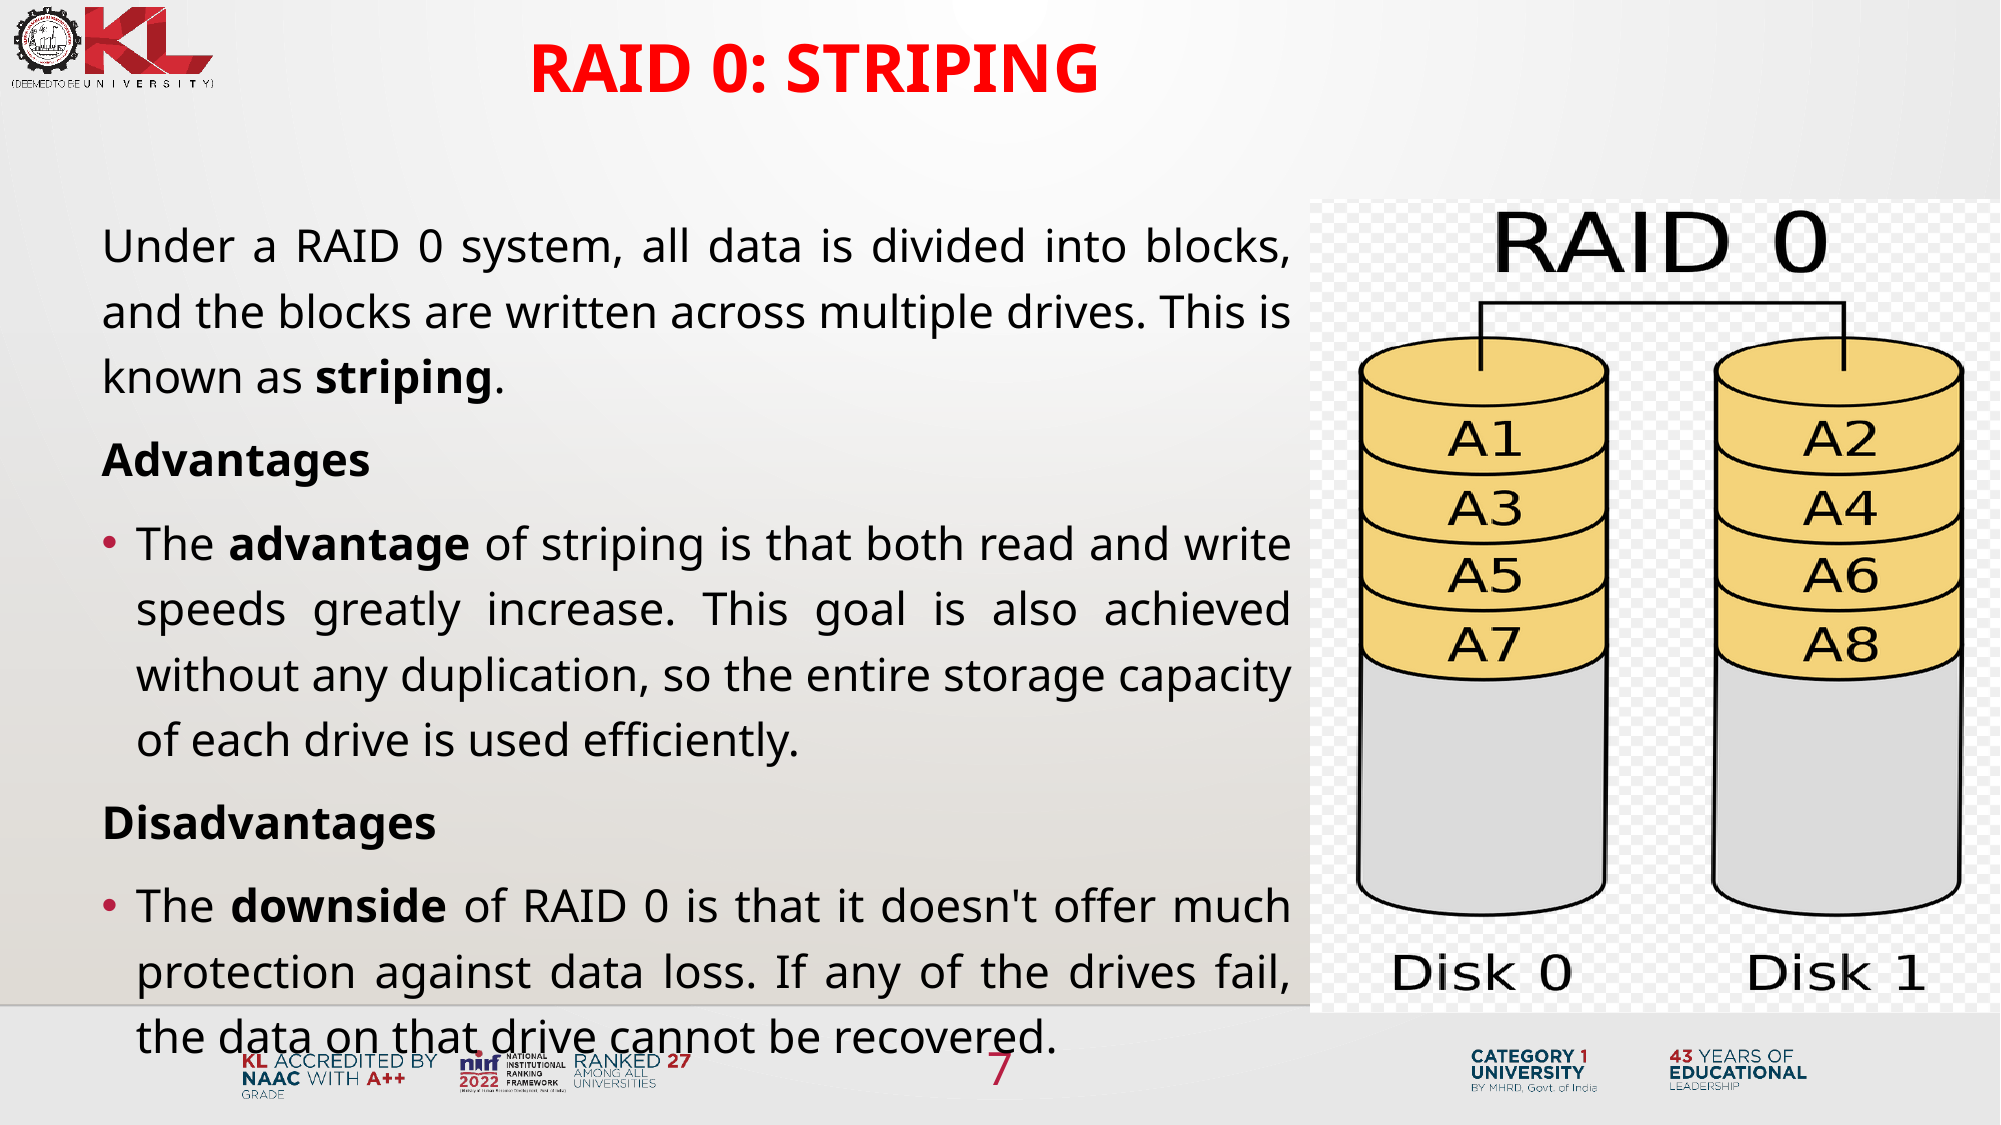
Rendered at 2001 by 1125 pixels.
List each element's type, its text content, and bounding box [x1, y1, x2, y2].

picture [1447, 1045, 1814, 1101]
picture [12, 5, 213, 88]
slide_number 7 [933, 1031, 1067, 1115]
picture [267, 1071, 277, 1082]
picture [1310, 199, 2000, 1013]
picture [238, 1071, 716, 1103]
title RAID 0: Striping [513, 27, 1224, 198]
list Under a RAID 0 system, all data is divided into blocks, and the blocks are written across multiple drives. This is known as striping. Advantages The advantage of striping is that both read and write speeds greatly increase. This goal is also achieved without any duplication, so the entire storage capacity of each drive is used efficiently. Disadvantages The downside of RAID 0 is that it doesn't offer much protection against data loss. If any of the drives fail, the data on that drive cannot be recovered. [86, 198, 1309, 1071]
